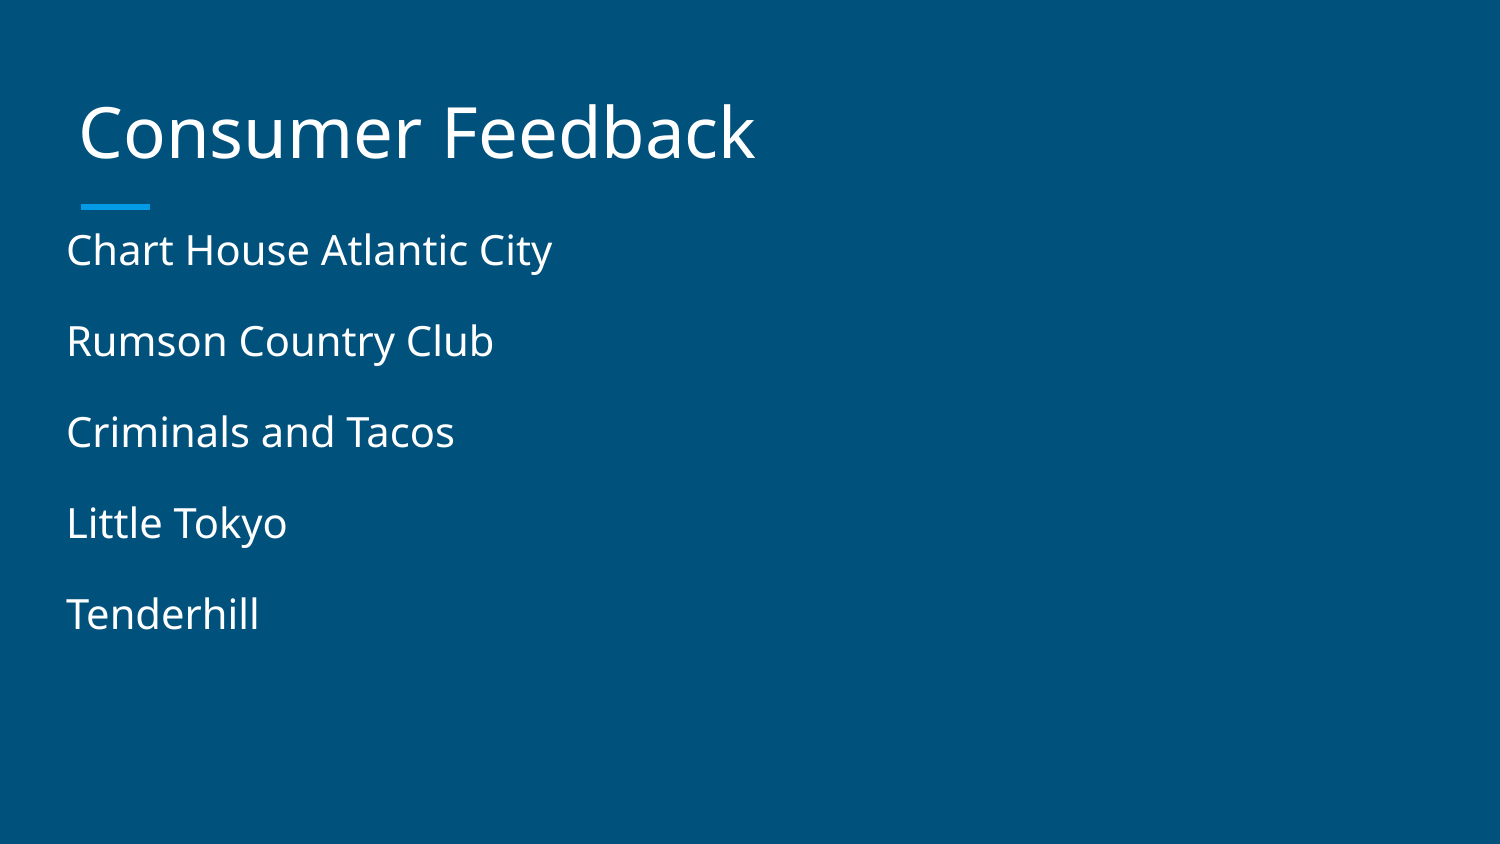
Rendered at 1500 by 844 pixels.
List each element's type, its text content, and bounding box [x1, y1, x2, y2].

list Chart House Atlantic City Rumson Country Club Criminals and Tacos Little Tokyo Tenderhill [51, 201, 750, 750]
title Consumer Feedback [63, 75, 1437, 188]
